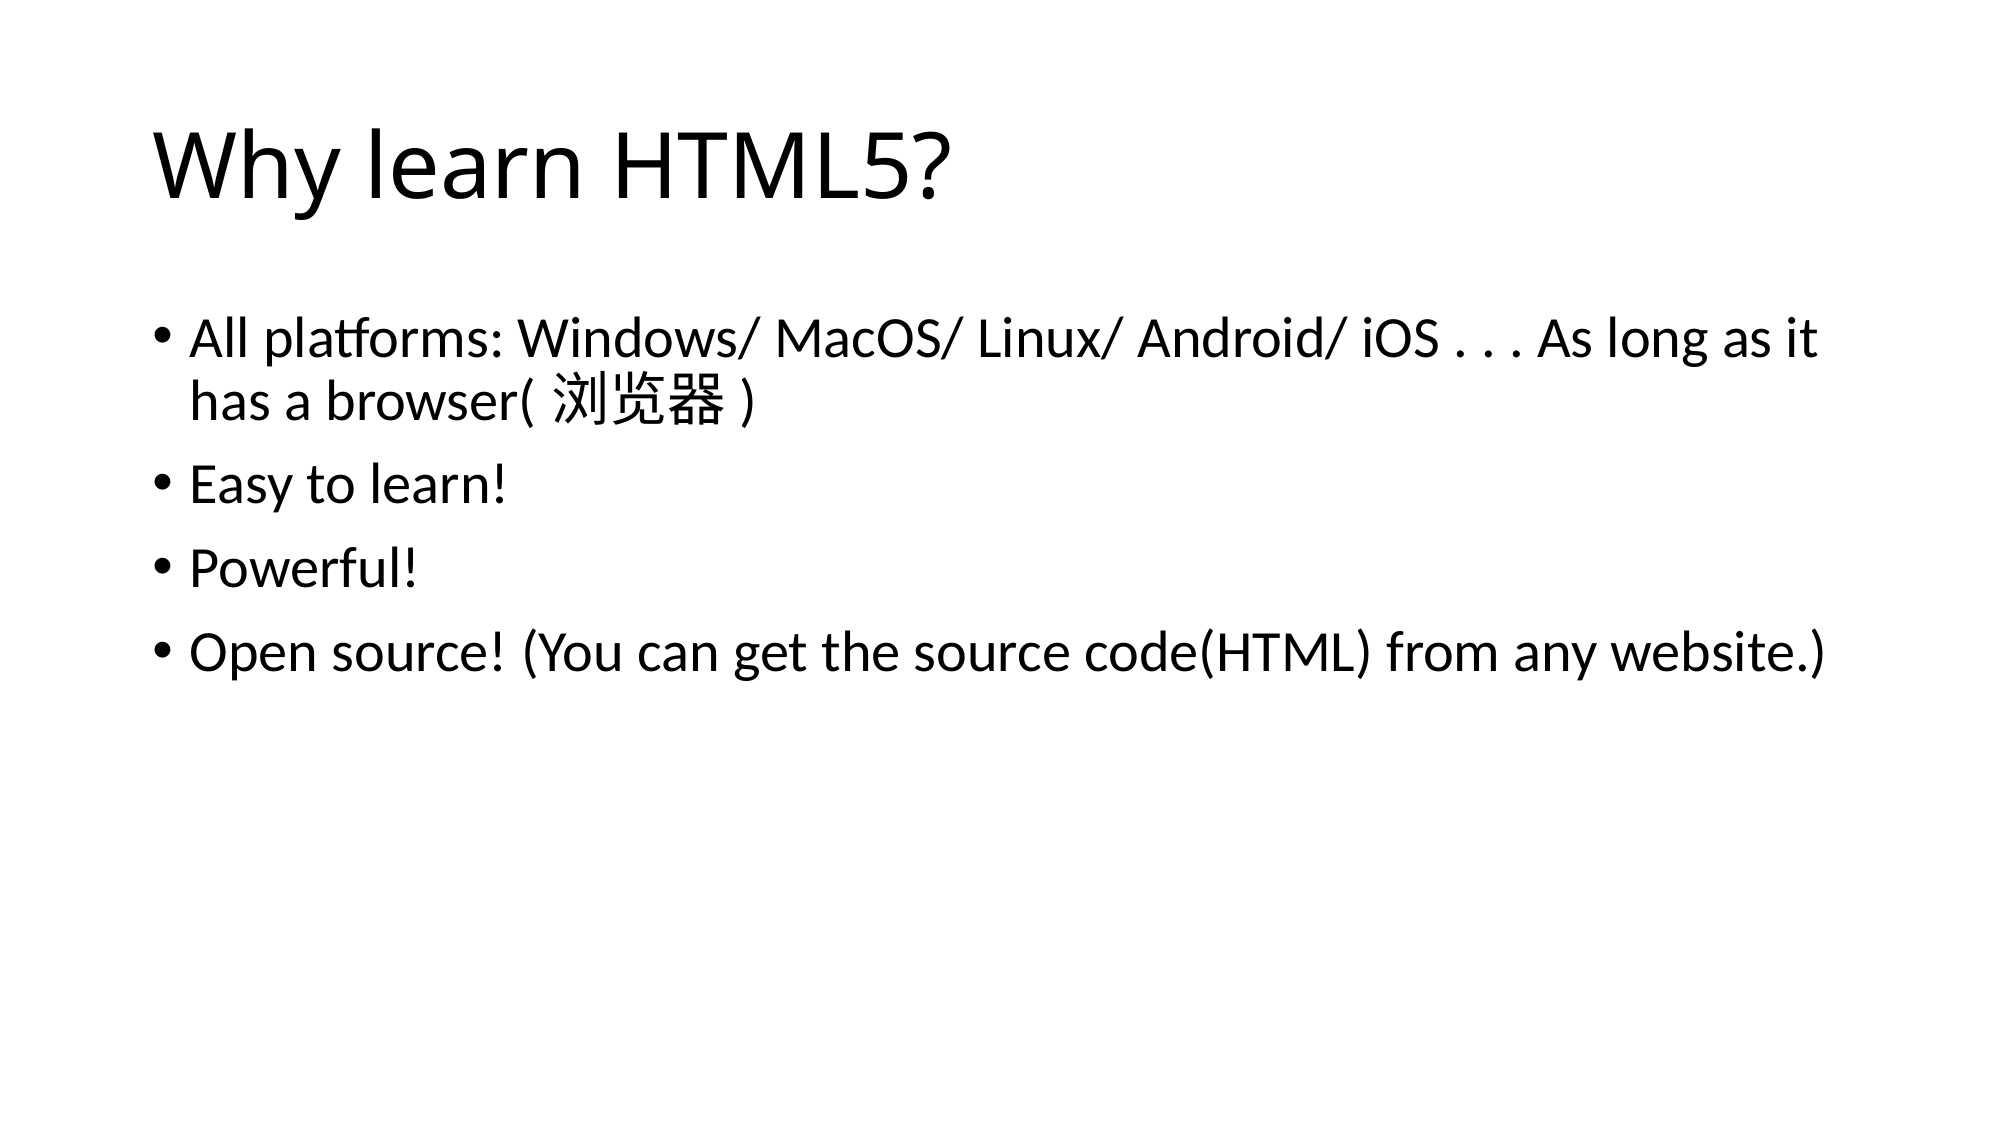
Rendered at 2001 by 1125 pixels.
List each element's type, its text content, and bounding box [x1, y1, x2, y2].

title Why learn HTML5? [137, 59, 1863, 278]
list All platforms: Windows/ MacOS/ Linux/ Android/ iOS . . . As long as it has a browser(浏览器) Easy to learn! Powerful! Open source! (You can get the source code(HTML) from any website.) [137, 299, 1863, 1014]
